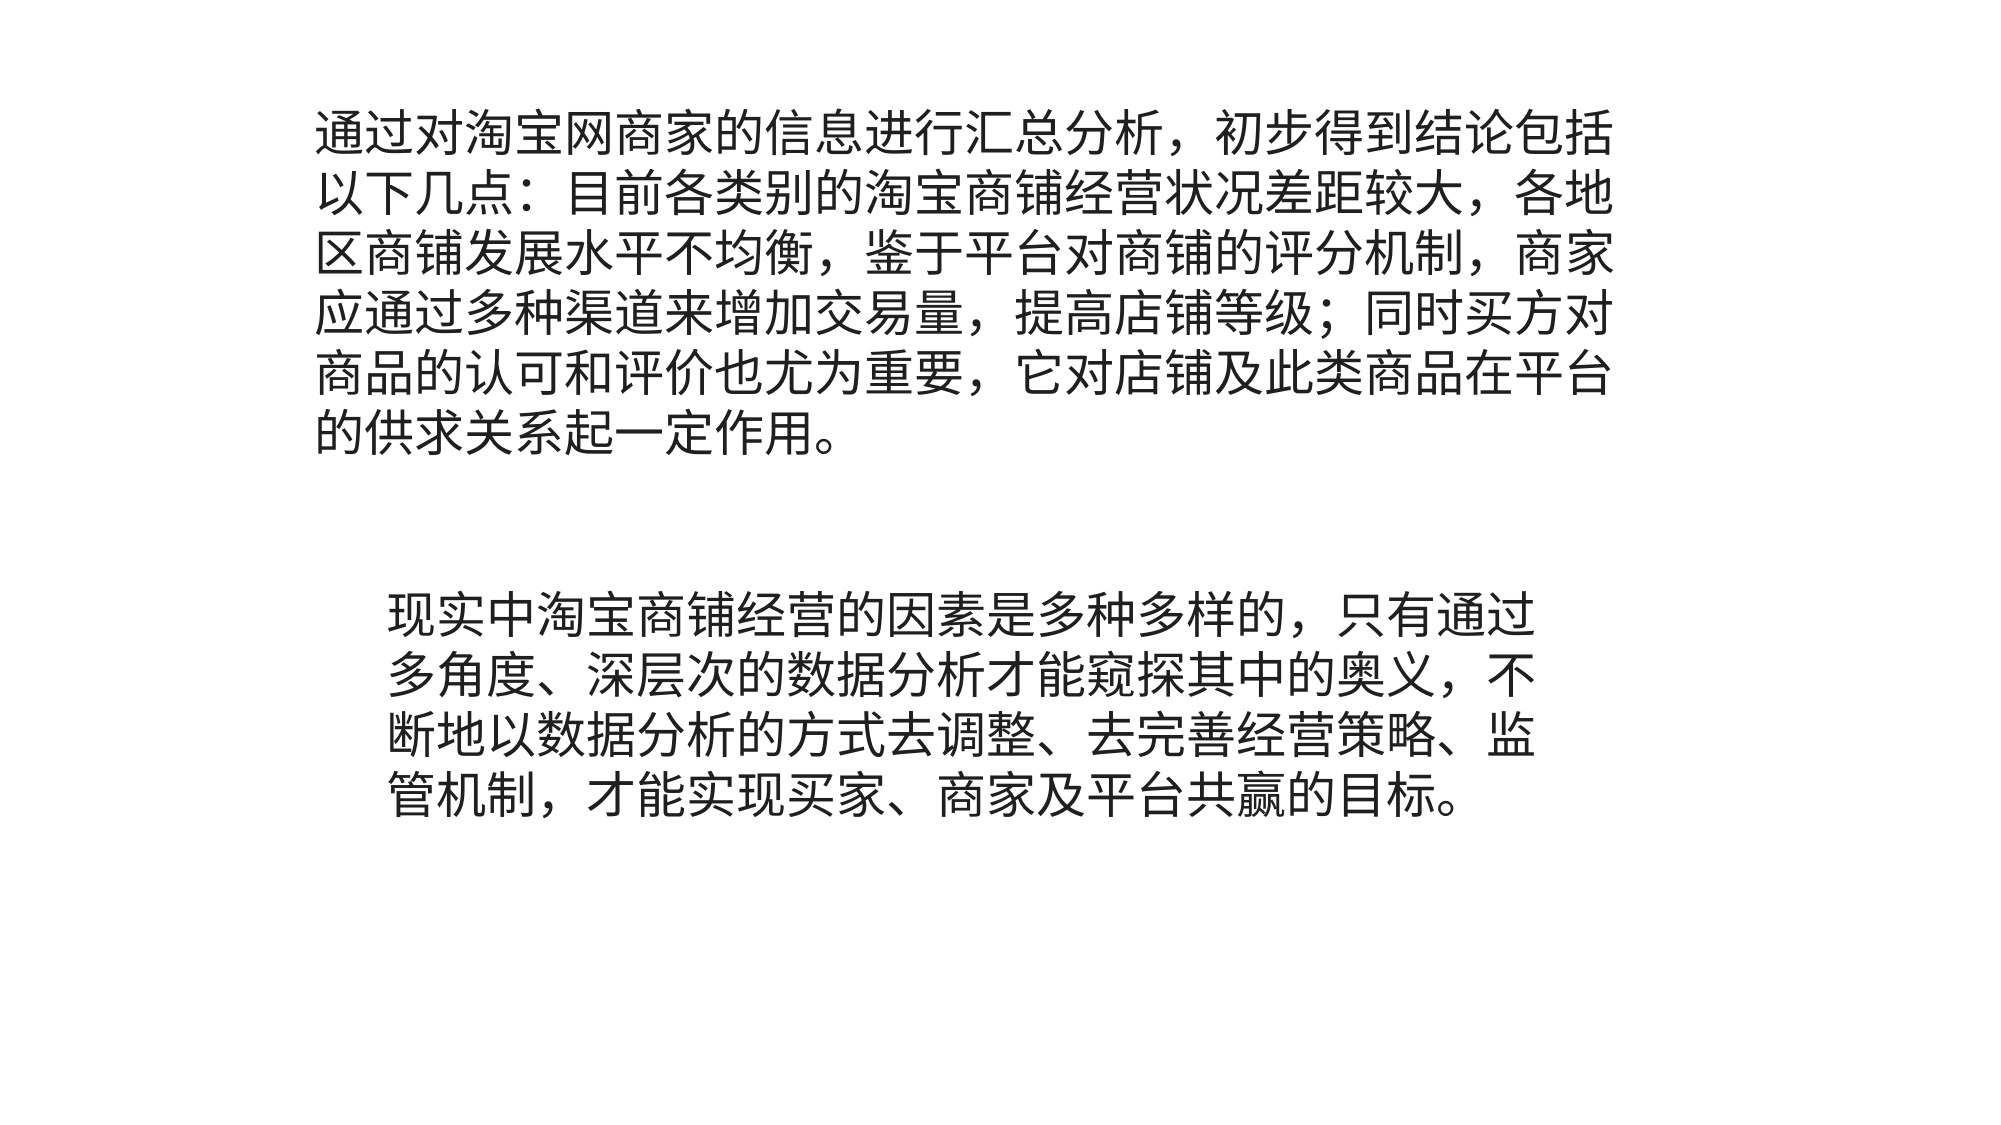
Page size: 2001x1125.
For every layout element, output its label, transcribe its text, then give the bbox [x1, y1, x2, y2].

text_box 通过对淘宝网商家的信息进行汇总分析，初步得到结论包括以下几点：目前各类别的淘宝商铺经营状况差距较大，各地区商铺发展水平不均衡，鉴于平台对商铺的评分机制，商家应通过多种渠道来增加交易量，提高店铺等级；同时买方对商品的认可和评价也尤为重要，它对店铺及此类商品在平台的供求关系起一定作用。 [300, 93, 1655, 469]
text_box 现实中淘宝商铺经营的因素是多种多样的，只有通过多角度、深层次的数据分析才能窥探其中的奥义，不断地以数据分析的方式去调整、去完善经营策略、监管机制，才能实现买家、商家及平台共赢的目标。 [371, 576, 1583, 832]
